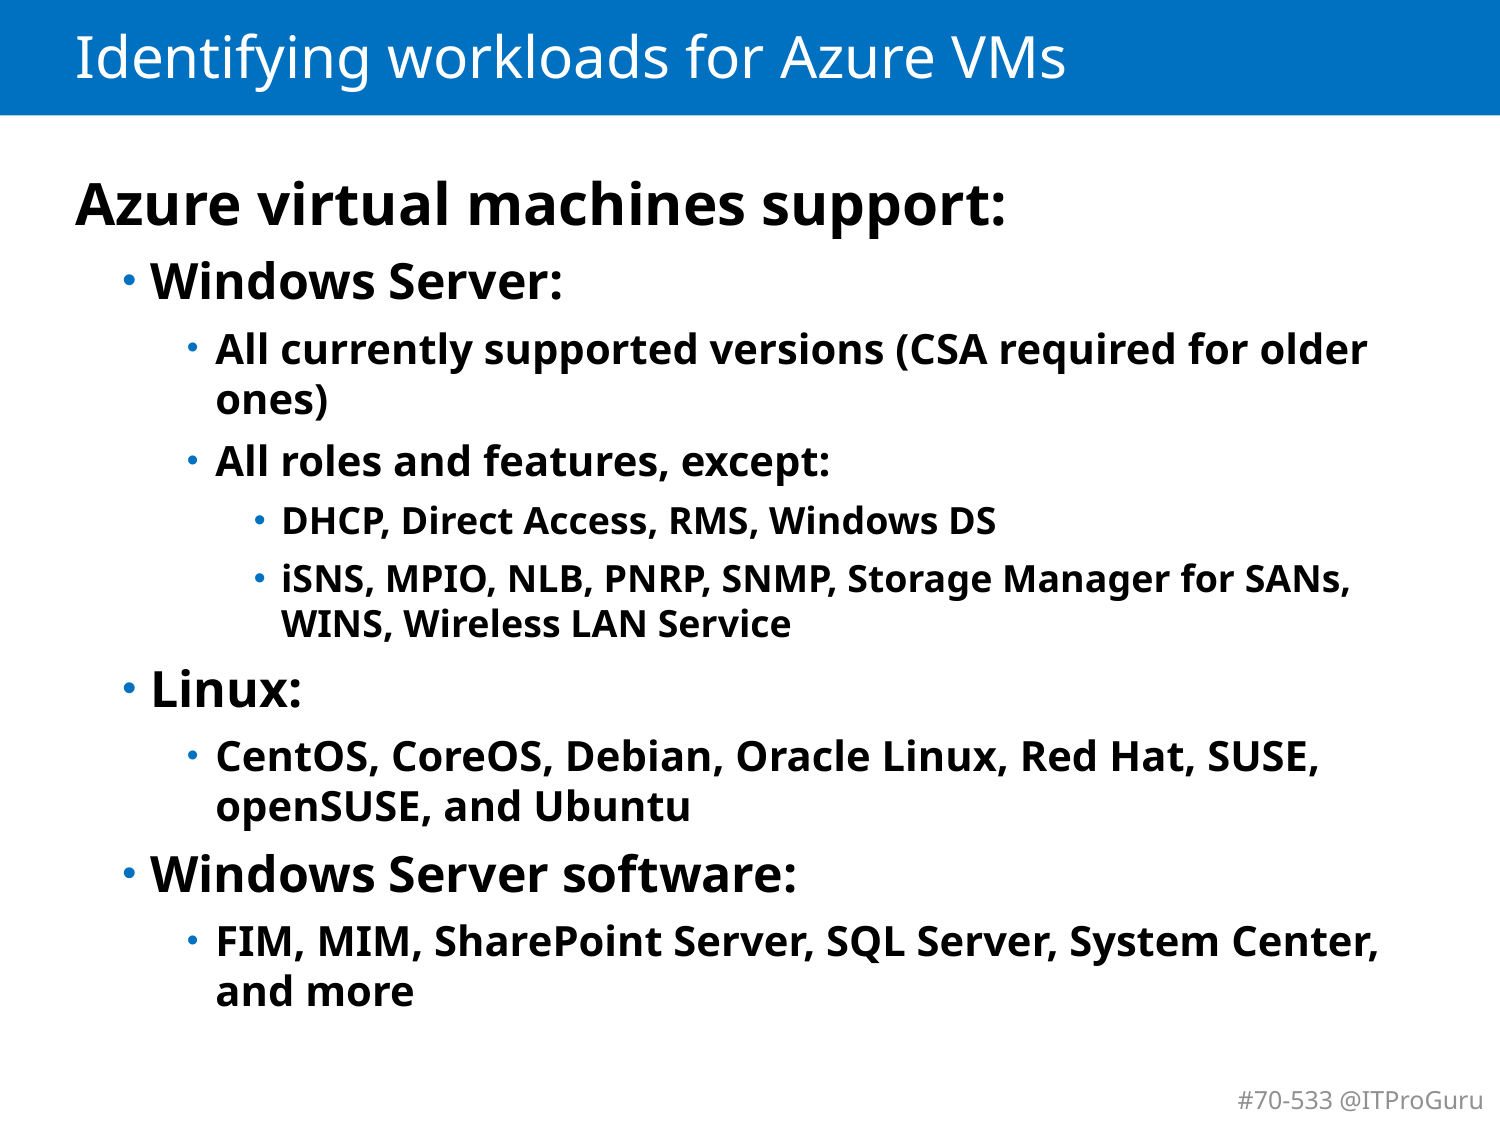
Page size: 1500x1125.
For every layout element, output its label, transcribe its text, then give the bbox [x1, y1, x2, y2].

title Identifying workloads for Azure VMs [75, 0, 1351, 122]
text_box Azure virtual machines support: Windows Server: All currently supported versions (CSA required for older ones) All roles and features, except: DHCP, Direct Access, RMS, Windows DS iSNS, MPIO, NLB, PNRP, SNMP, Storage Manager for SANs, WINS, Wireless LAN Service Linux: CentOS, CoreOS, Debian, Oracle Linux, Red Hat, SUSE, openSUSE, and Ubuntu Windows Server software: FIM, MIM, SharePoint Server, SQL Server, System Center, and more [75, 167, 1408, 1012]
